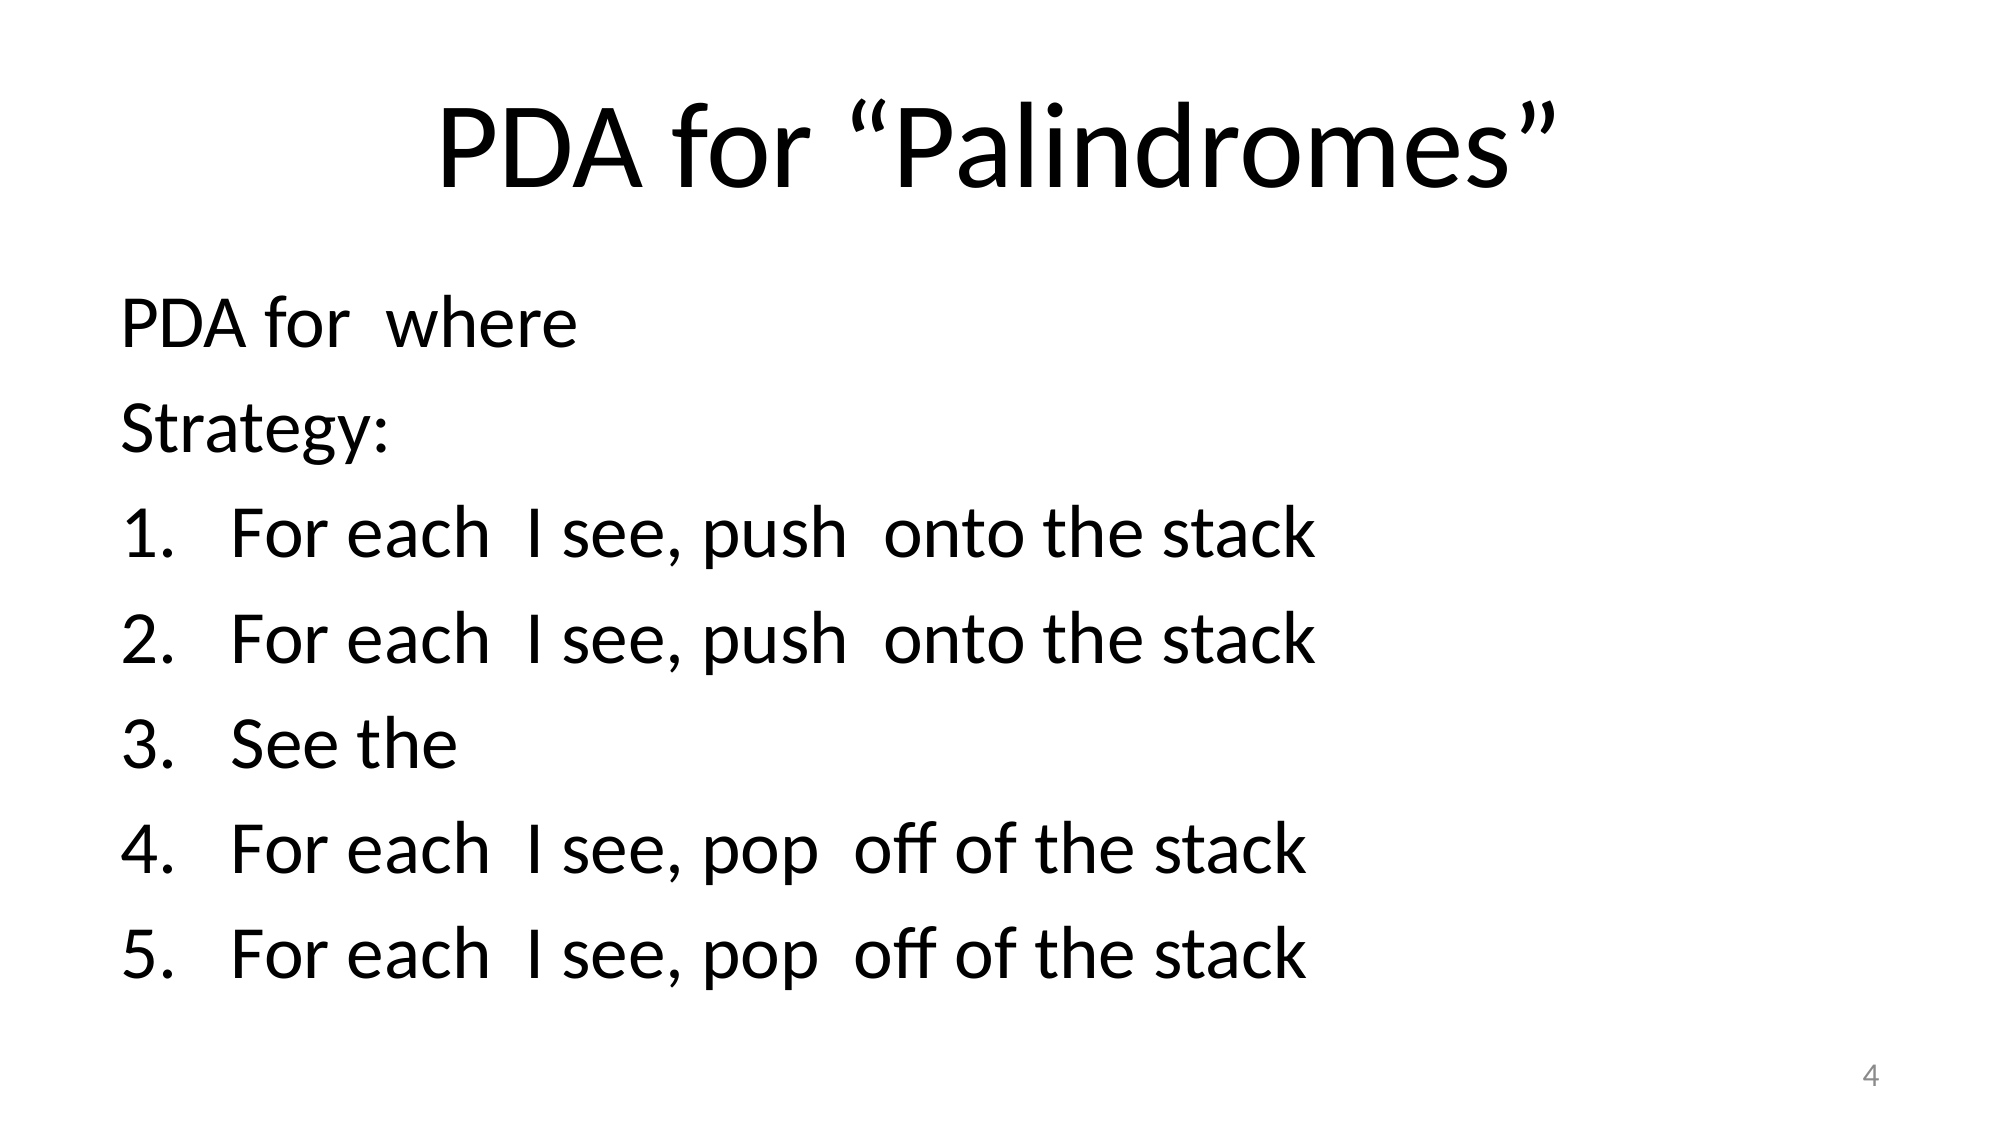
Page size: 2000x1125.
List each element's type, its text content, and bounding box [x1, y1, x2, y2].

title PDA for “Palindromes” [99, 45, 1900, 233]
slide_number 4 [1432, 1042, 1900, 1103]
